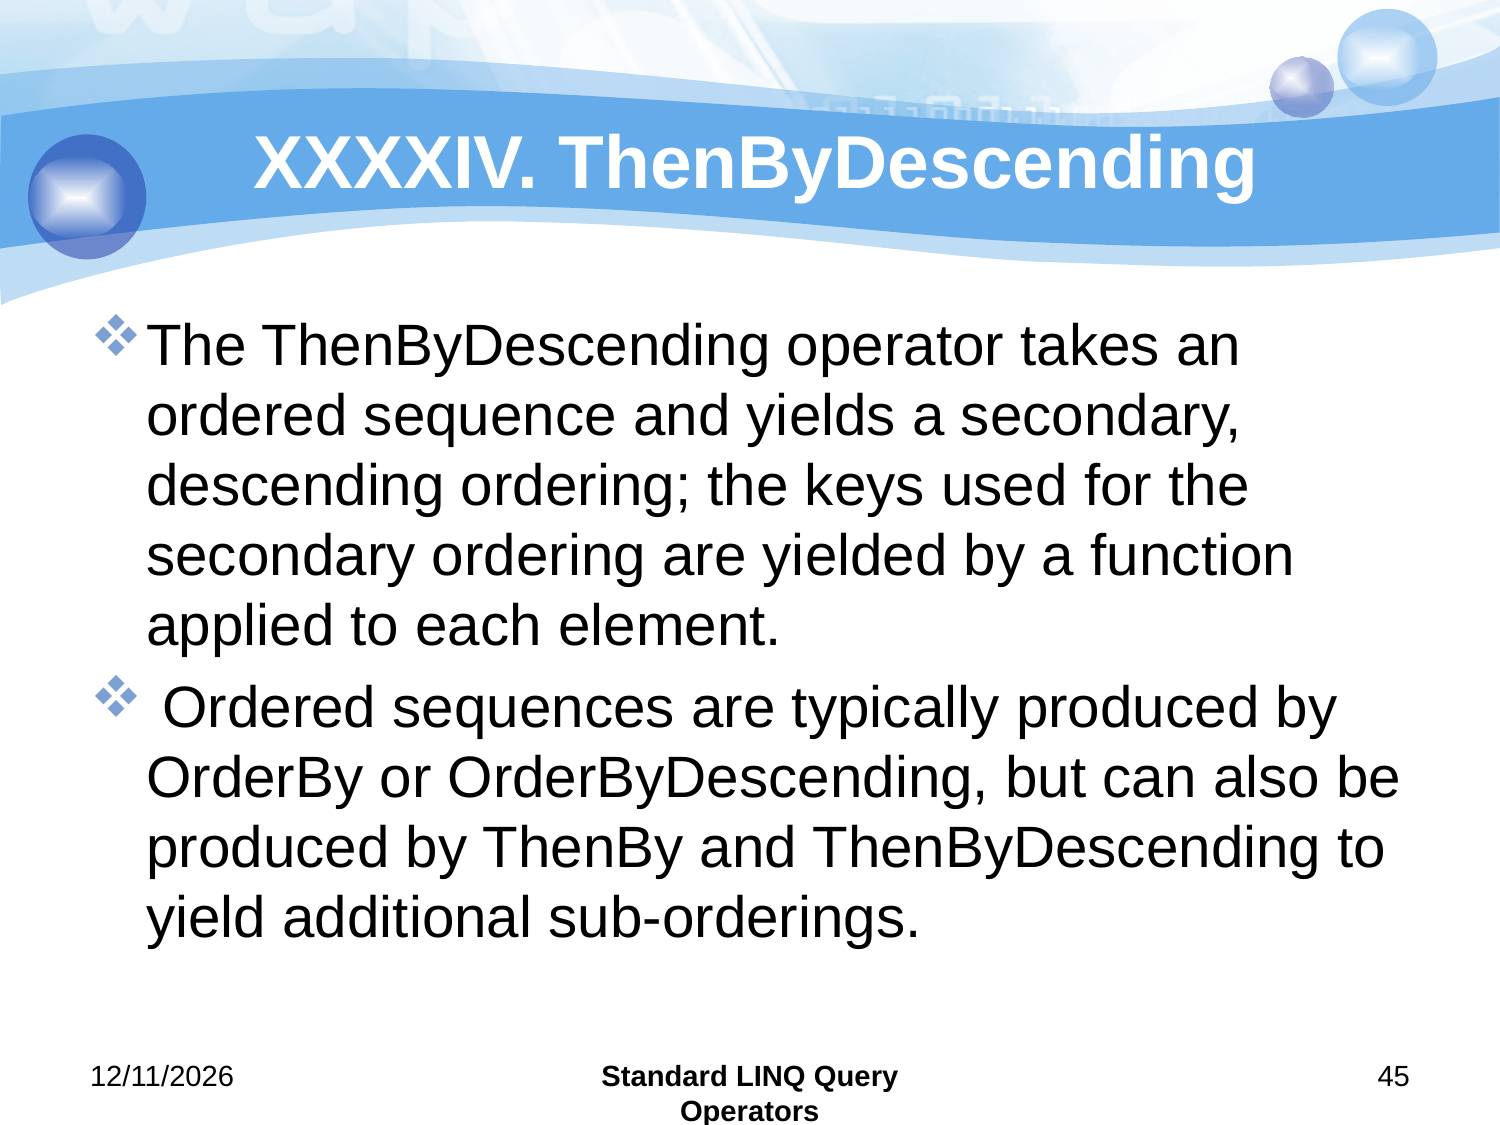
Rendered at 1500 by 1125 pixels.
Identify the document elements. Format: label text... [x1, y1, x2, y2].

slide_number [74, 1049, 426, 1103]
title XXXXIV. ThenByDescending [149, 112, 1363, 206]
list The ThenByDescending operator takes an ordered sequence and yields a secondary, descending ordering; the keys used for the secondary ordering are yielded by a function applied to each element. Ordered sequences are typically produced by OrderBy or OrderByDescending, but can also be produced by ThenBy and ThenByDescending to yield additional sub-orderings. [74, 299, 1426, 1038]
footer Standard LINQ Query Operators [512, 1049, 988, 1103]
slide_number 45 [1074, 1049, 1426, 1103]
picture [0, 0, 1500, 112]
